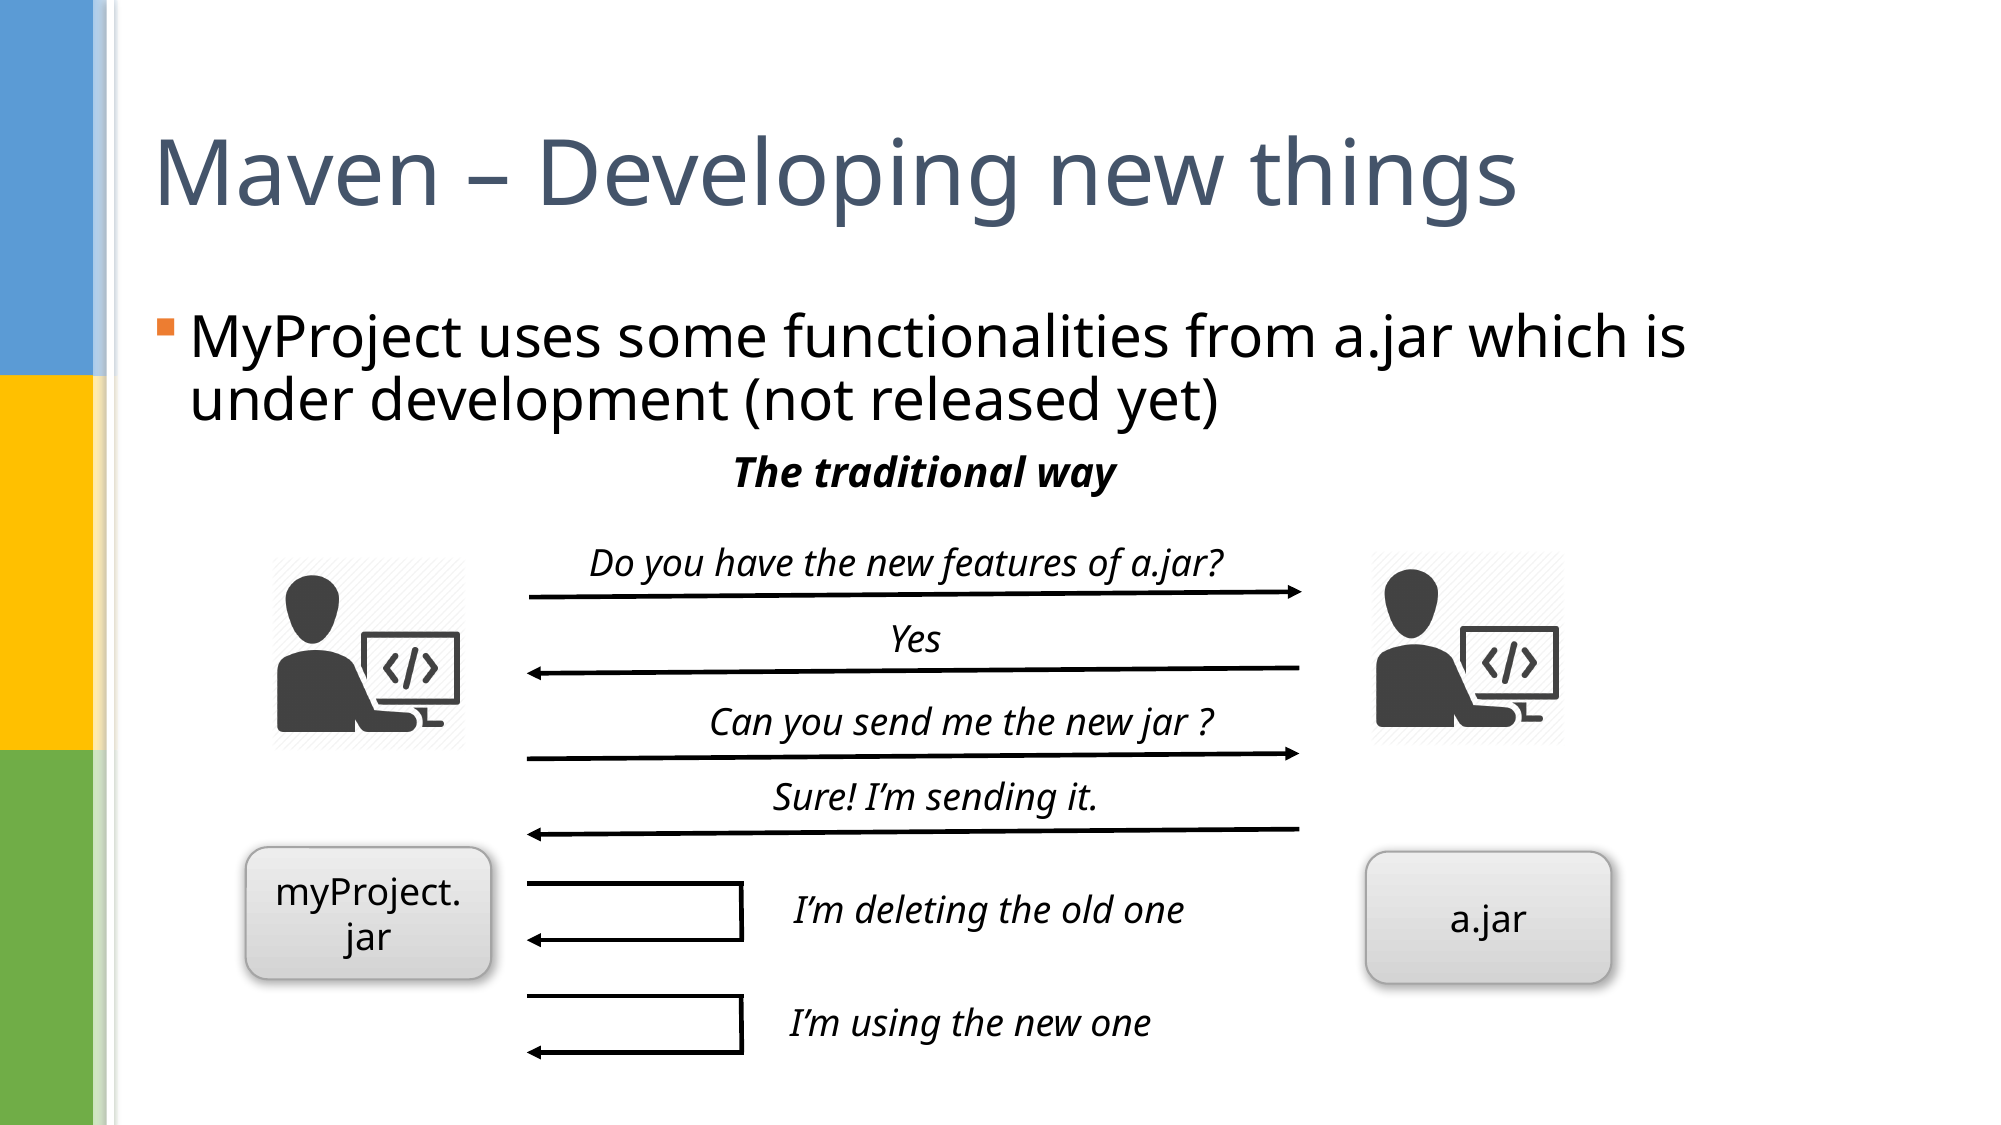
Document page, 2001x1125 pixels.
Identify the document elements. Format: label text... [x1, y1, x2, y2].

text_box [528, 530, 1303, 598]
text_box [526, 878, 1228, 941]
text_box myProject. jar [244, 846, 493, 981]
list MyProject uses some functionalities from a.jar which is under development (not released yet) [137, 299, 1863, 1014]
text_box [526, 606, 1300, 674]
picture [1369, 550, 1566, 746]
title Maven – Developing new things [137, 59, 1863, 278]
text_box a.jar [1364, 850, 1613, 985]
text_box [526, 990, 1191, 1053]
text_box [526, 689, 1300, 760]
picture [270, 556, 467, 752]
text_box The traditional way [717, 438, 1132, 504]
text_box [526, 765, 1300, 835]
